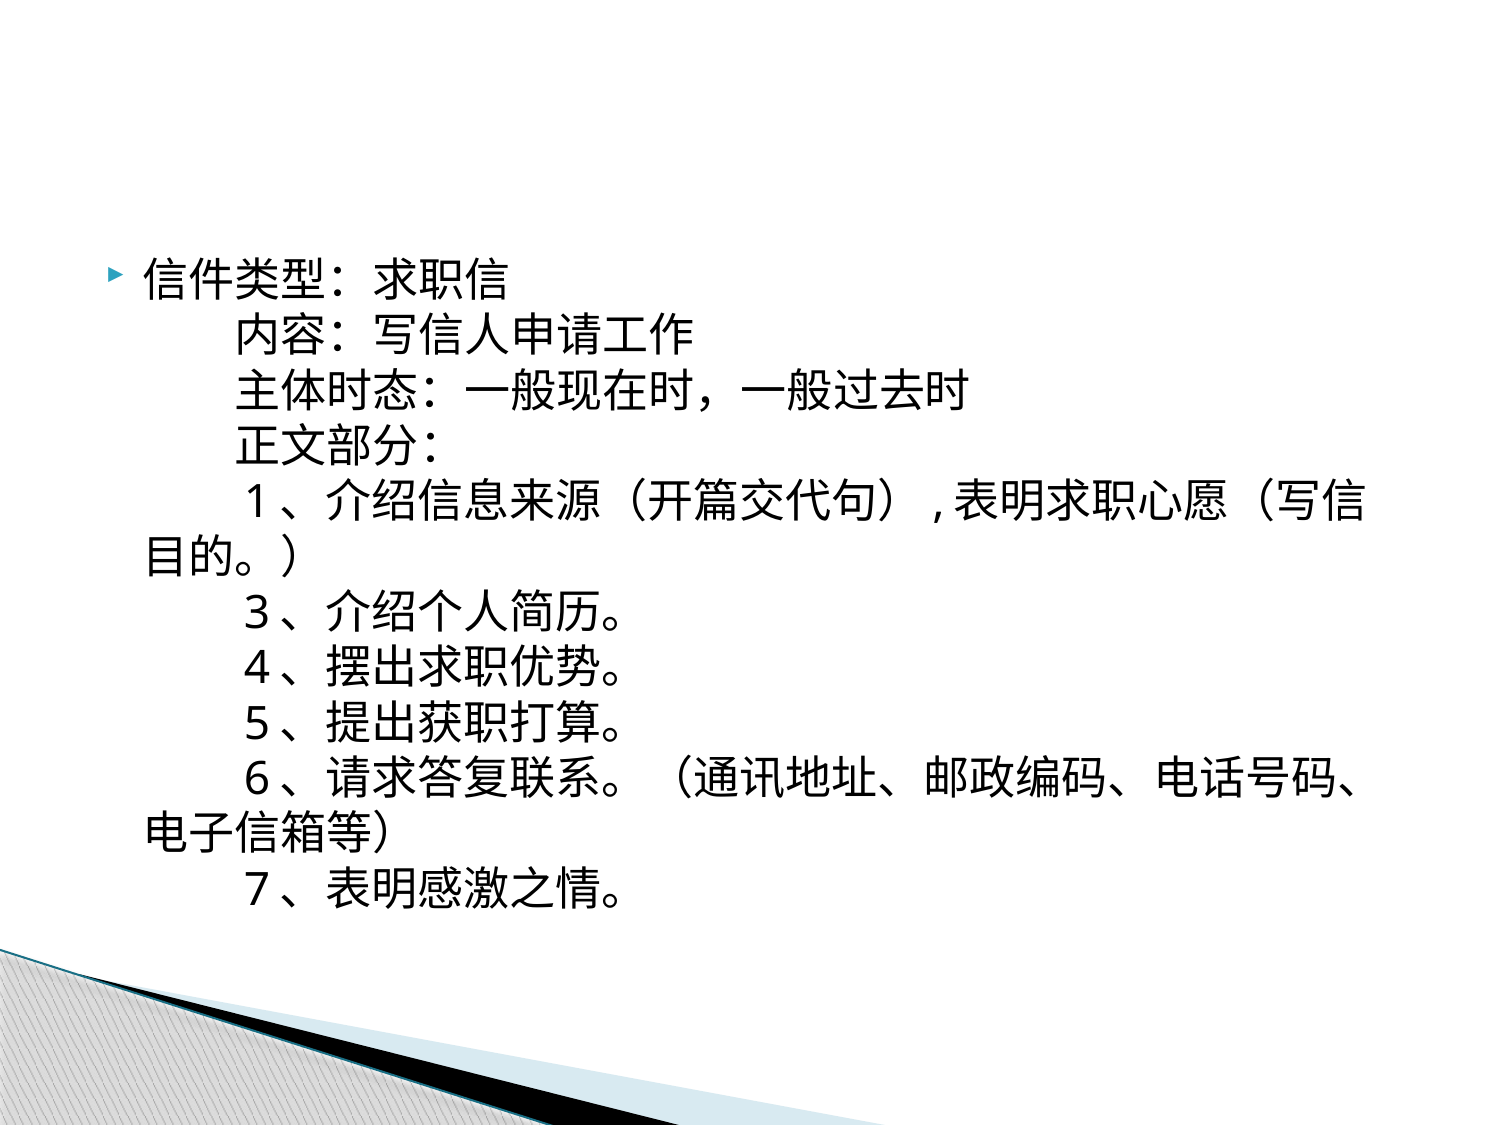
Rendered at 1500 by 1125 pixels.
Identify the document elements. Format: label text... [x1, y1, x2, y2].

list 信件类型：求职信 内容：写信人申请工作 主体时态：一般现在时，一般过去时 正文部分： 1、介绍信息来源（开篇交代句）,表明求职心愿（写信目的。） 3、介绍个人简历。 4、摆出求职优势。 5、提出获职打算。 6、请求答复联系。（通讯地址、邮政编码、电话号码、电子信箱等） 7、表明感激之情。 [75, 243, 1425, 986]
